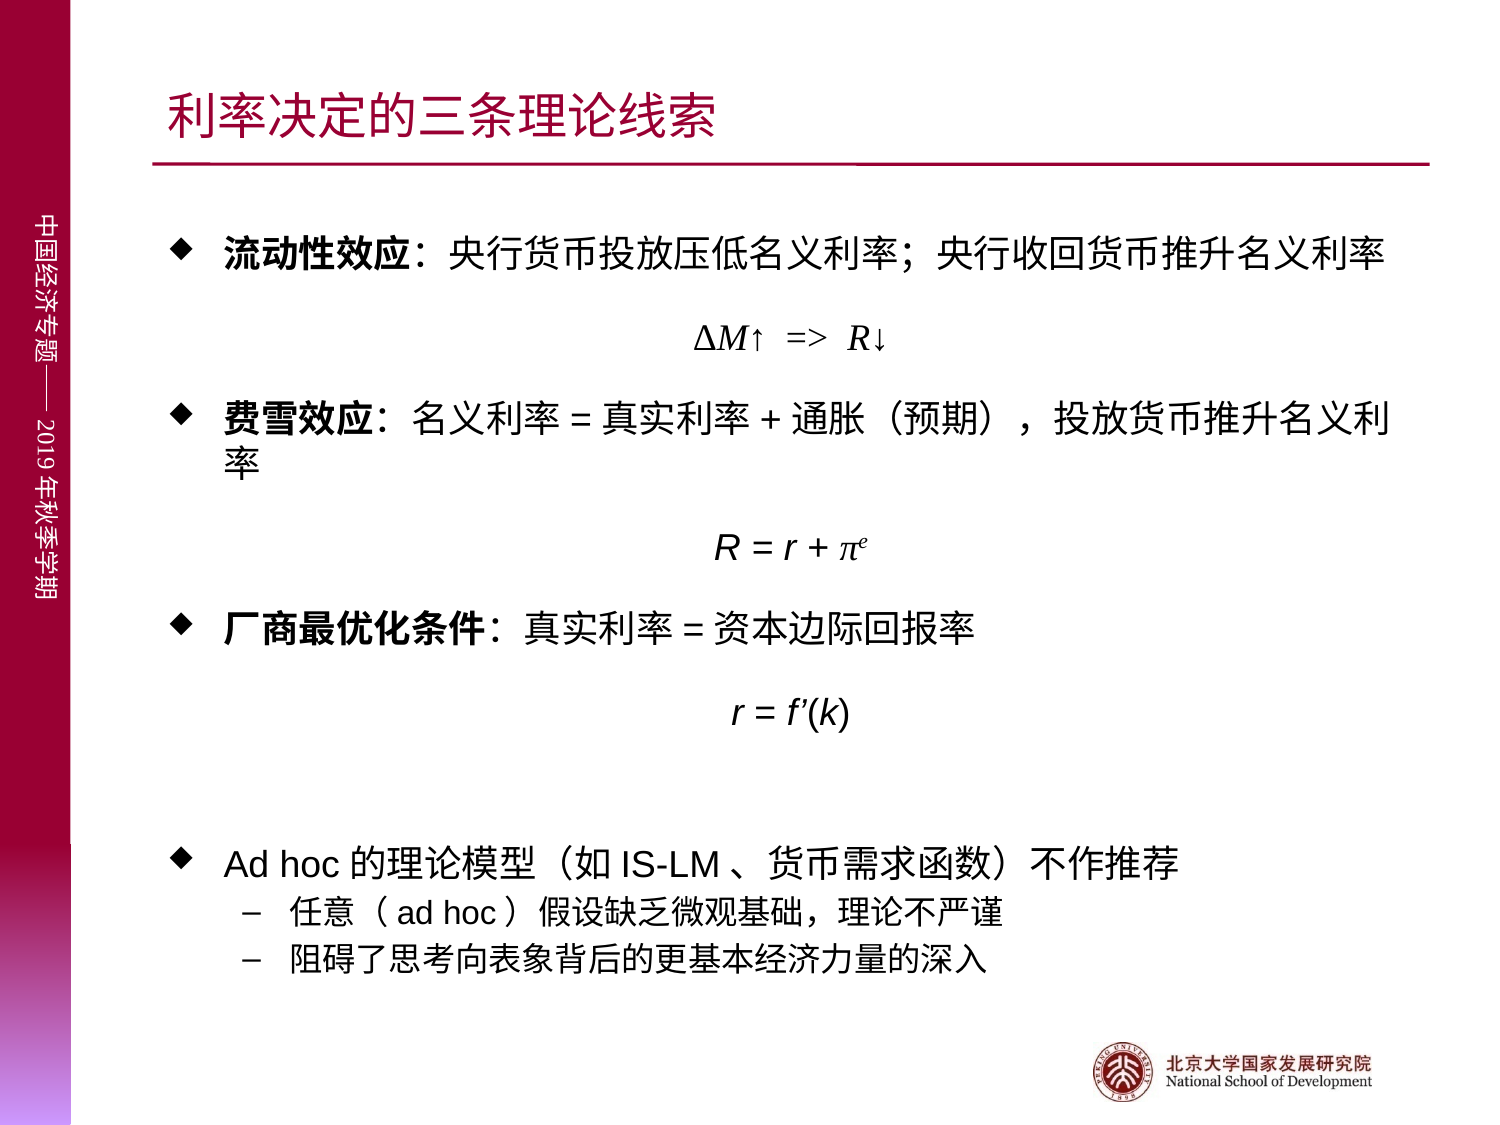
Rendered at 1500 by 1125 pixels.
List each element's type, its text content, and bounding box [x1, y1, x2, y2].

picture [1093, 1042, 1372, 1102]
title 利率决定的三条理论线索 [152, 0, 1426, 153]
list 流动性效应：央行货币投放压低名义利率；央行收回货币推升名义利率 ΔM↑ => R↓ 费雪效应：名义利率=真实利率+通胀（预期），投放货币推升名义利率 R = r + πe 厂商最优化条件：真实利率=资本边际回报率 r = f’(k) Ad hoc的理论模型（如IS-LM、货币需求函数）不作推荐 任意（ad hoc）假设缺乏微观基础，理论不严谨 阻碍了思考向表象背后的更基本经济力量的深入 [152, 222, 1430, 997]
